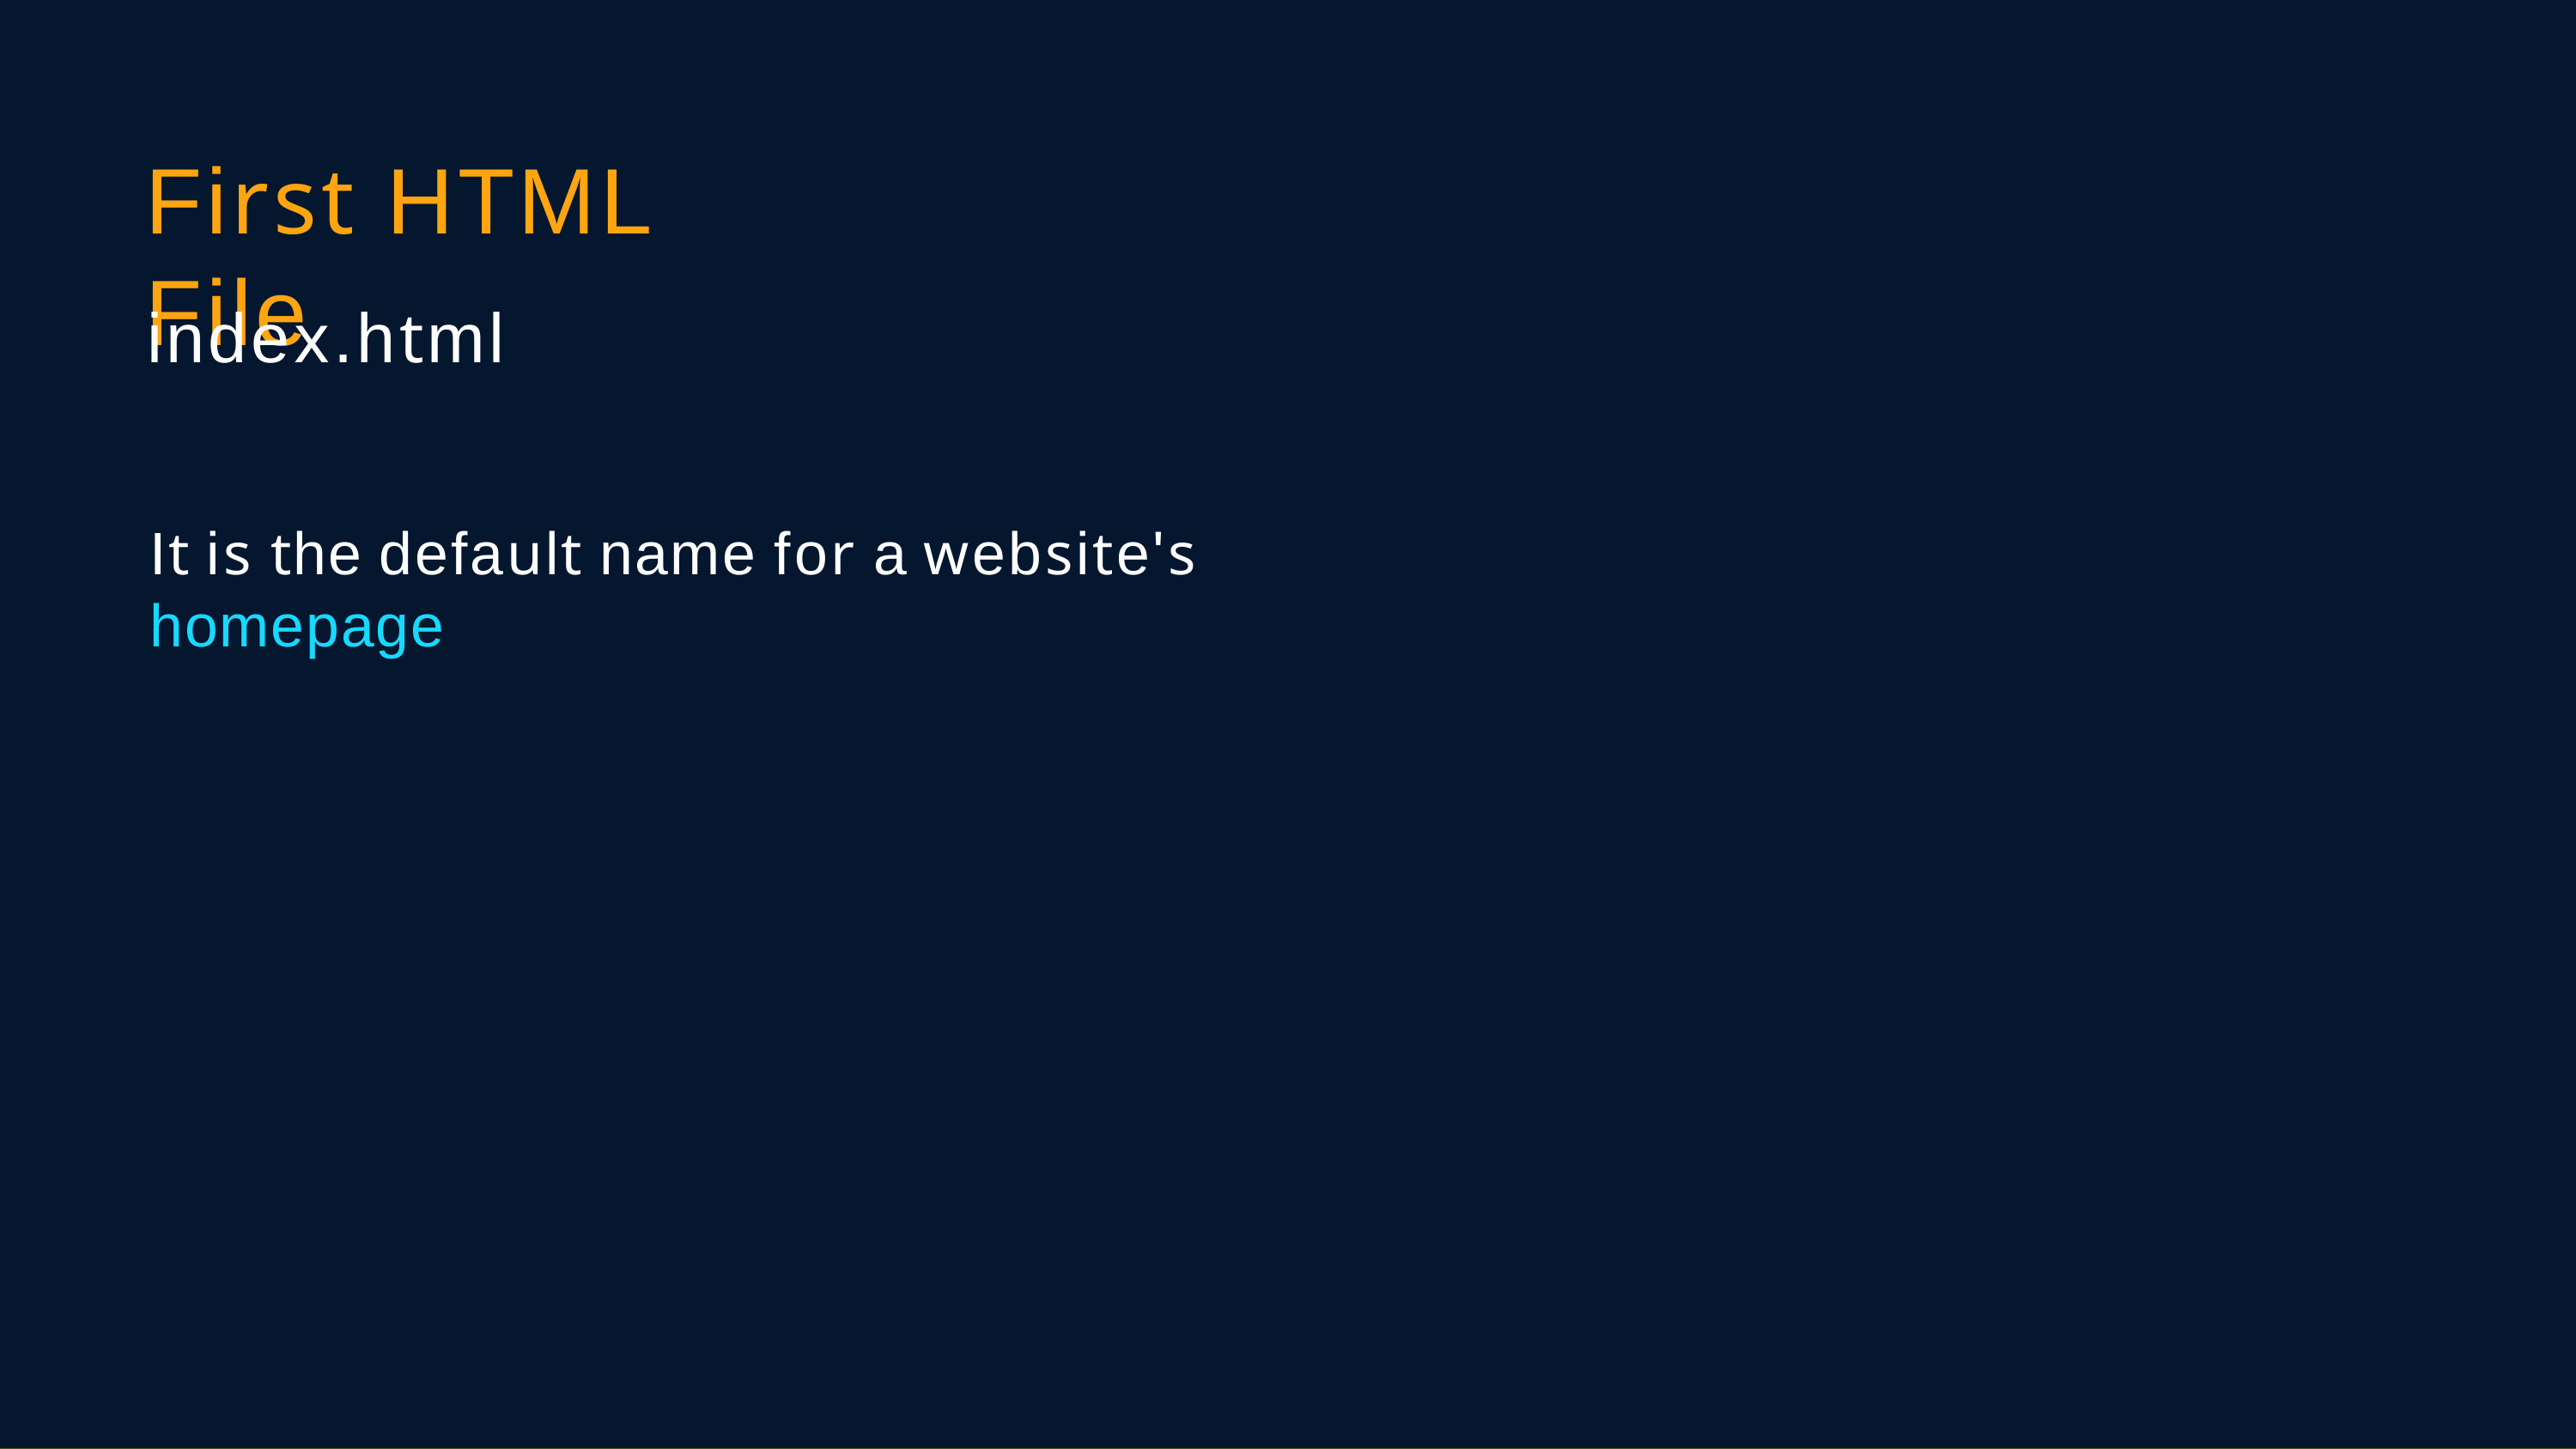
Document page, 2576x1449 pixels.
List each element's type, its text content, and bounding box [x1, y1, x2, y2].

text_box index.html It is the default name for a website's homepage [145, 288, 1501, 659]
title First HTML File [143, 138, 841, 384]
